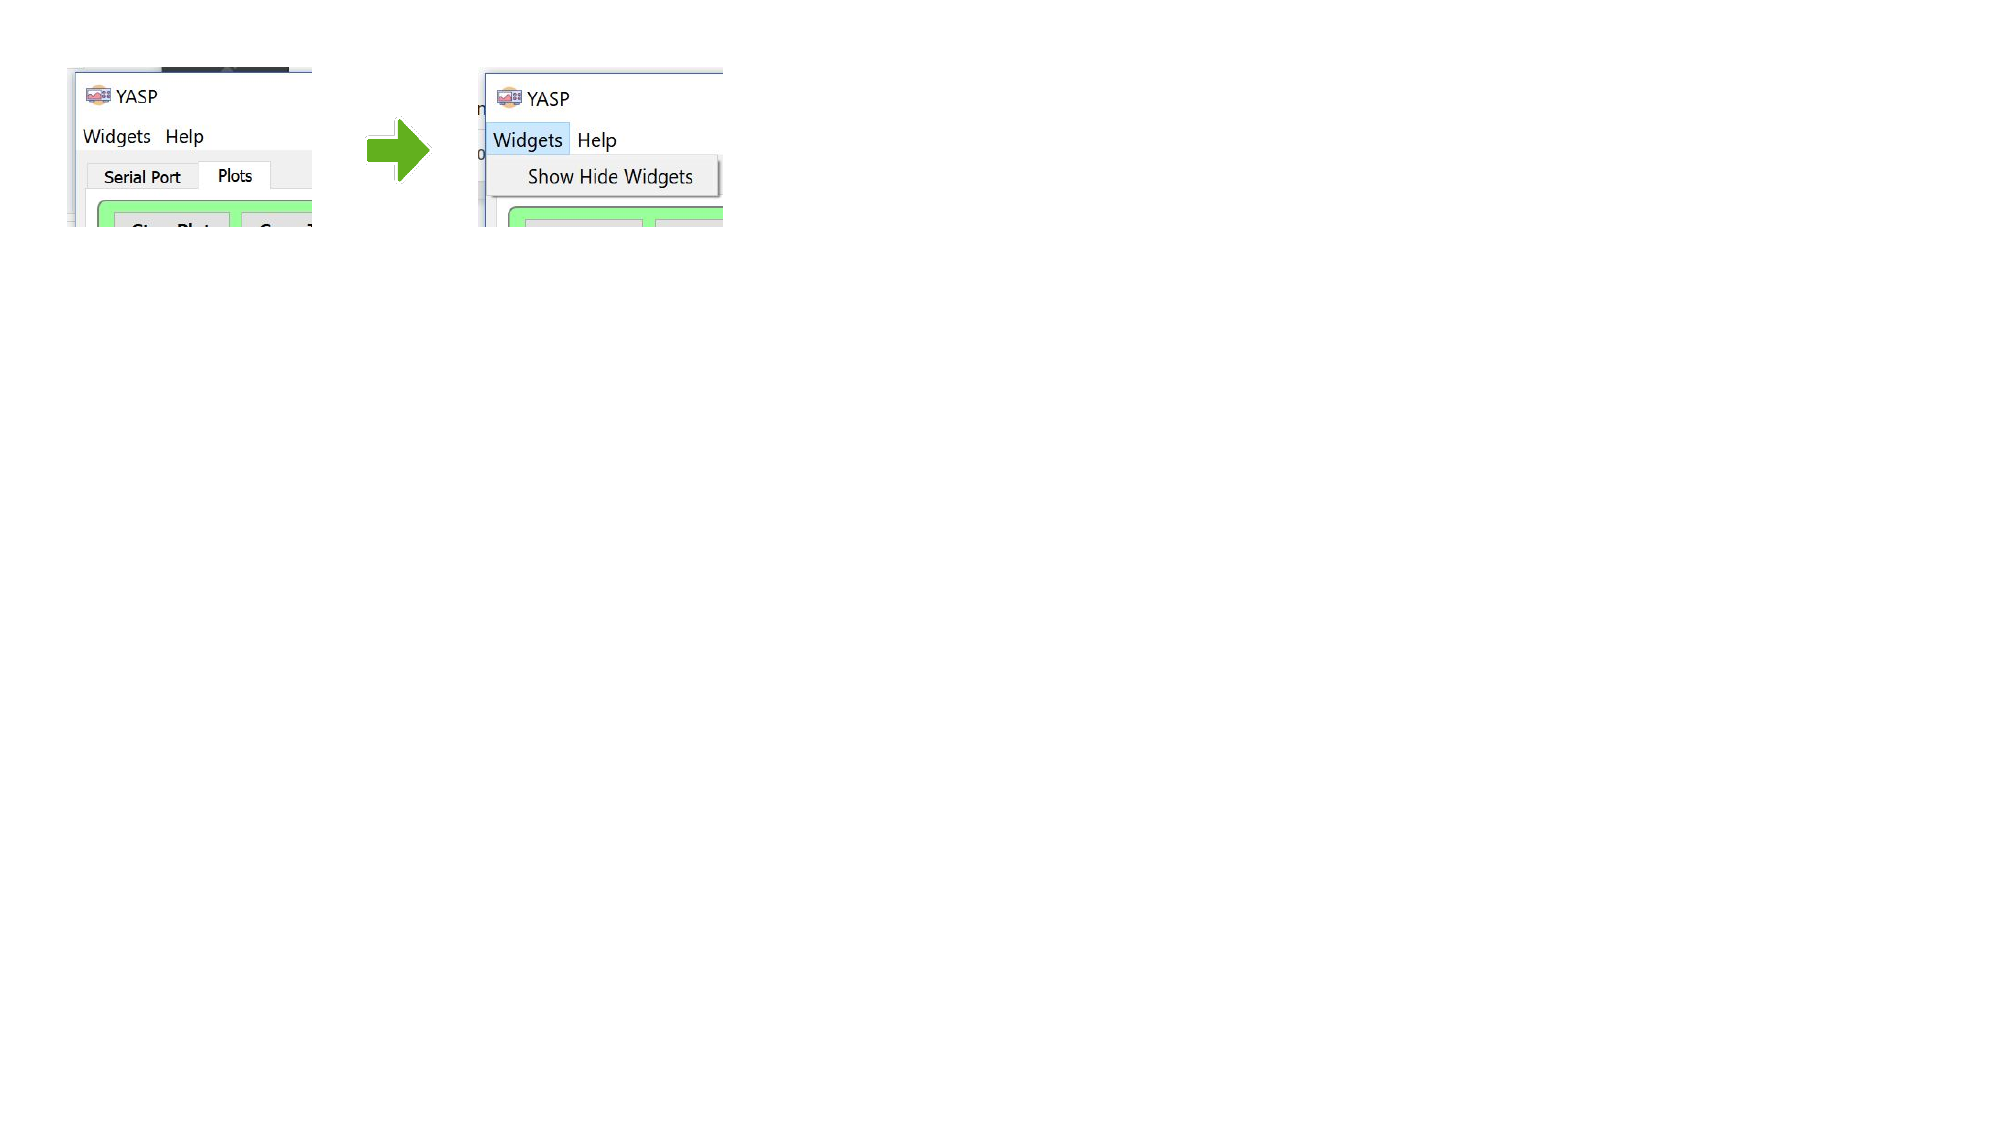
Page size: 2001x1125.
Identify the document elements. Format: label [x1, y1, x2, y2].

picture [478, 67, 723, 227]
picture [363, 116, 432, 184]
picture [67, 67, 312, 227]
